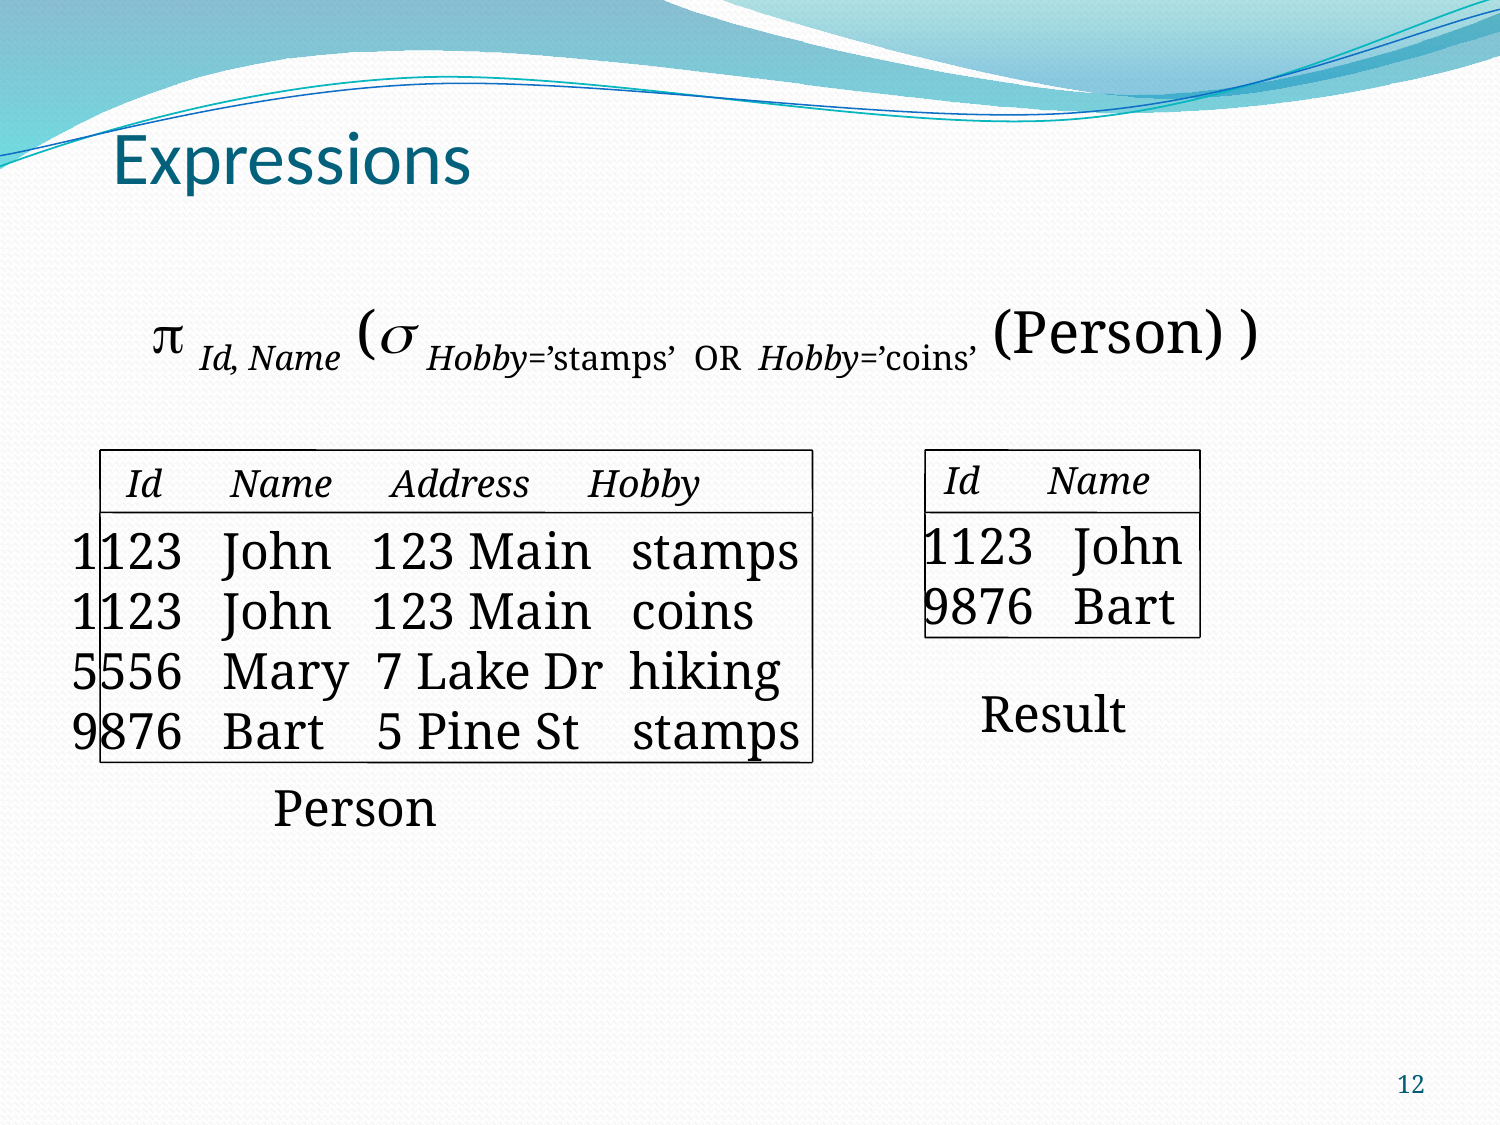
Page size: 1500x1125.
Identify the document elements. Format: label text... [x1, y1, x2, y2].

slide_number 12 [1299, 1042, 1425, 1103]
text_box 1123 John 9876 Bart [907, 506, 1199, 642]
text_box Result [965, 674, 1143, 750]
title Expressions [112, 99, 1388, 200]
text_box  Id, Name ( Hobby=’stamps’ OR Hobby=’coins’ (Person) ) [137, 287, 1299, 385]
text_box Person [258, 769, 453, 844]
text_box 1123 John 123 Main stamps 1123 John 123 Main coins 5556 Mary 7 Lake Dr hiking 9876 Bart 5 Pine St stamps [56, 512, 817, 768]
text_box Id Name Address Hobby [111, 452, 717, 513]
text_box Id Name [929, 449, 1166, 510]
